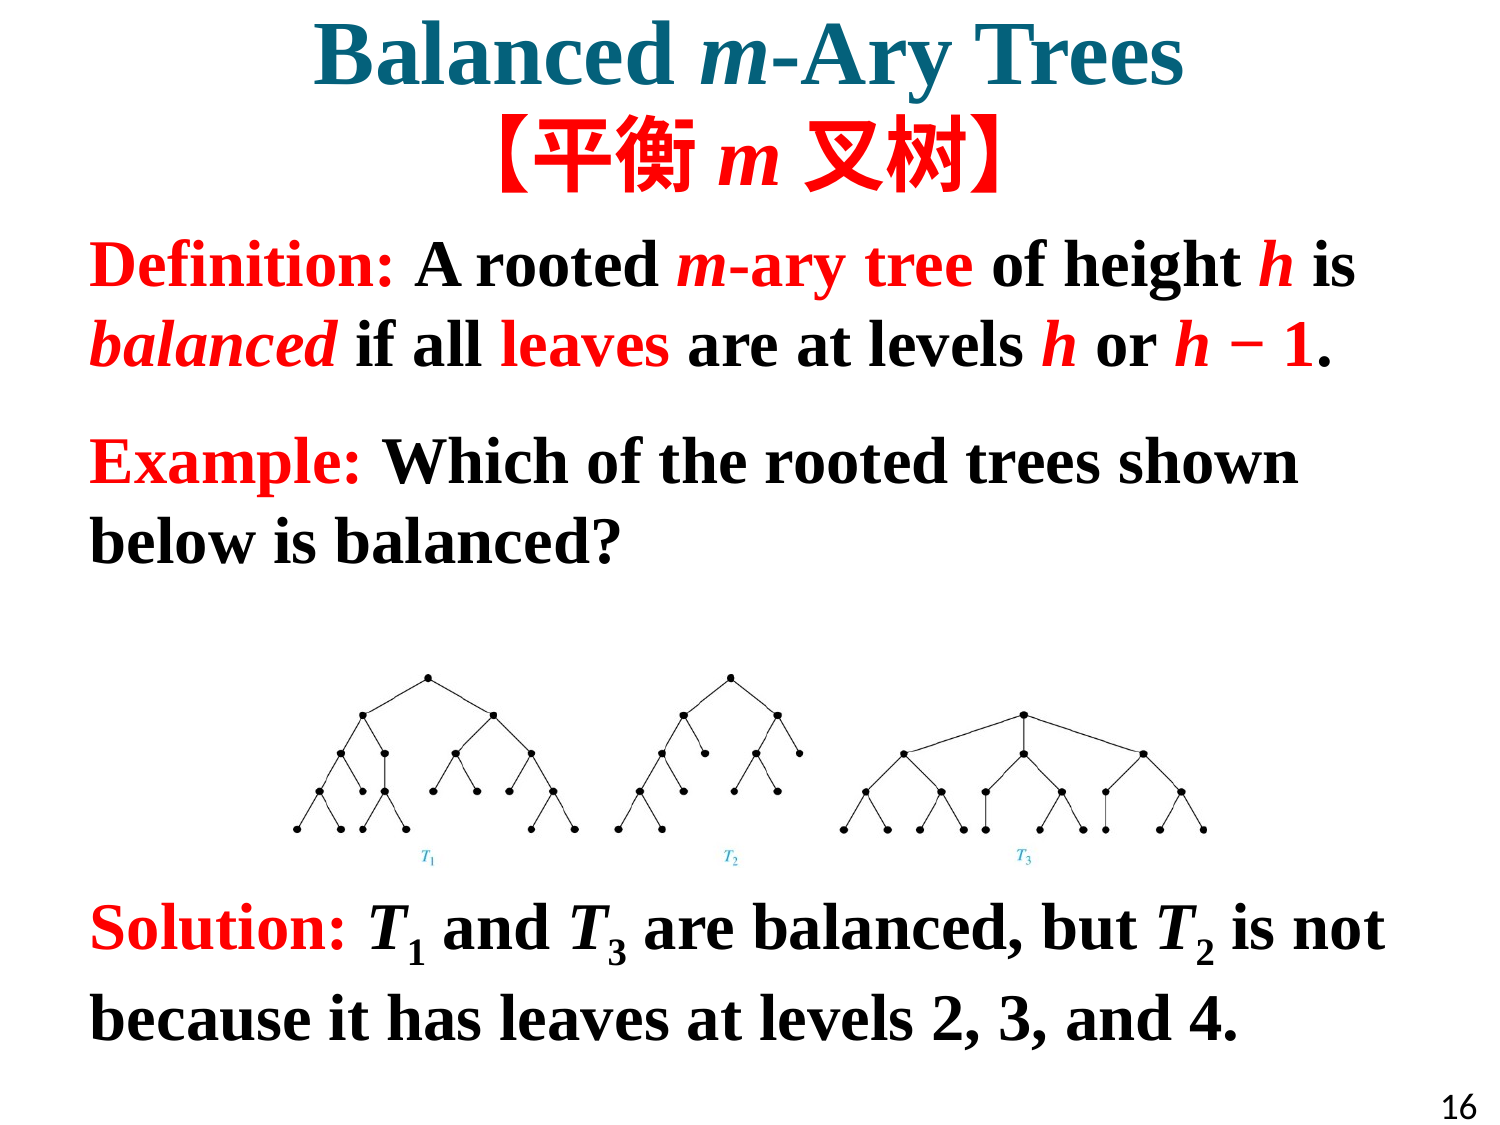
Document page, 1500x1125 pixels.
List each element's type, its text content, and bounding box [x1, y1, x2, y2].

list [293, 674, 1207, 868]
list Definition: A rooted m-ary tree of height h is balanced if all leaves are at levels h or h − 1. Example: Which of the rooted trees shown below is balanced? [75, 212, 1425, 575]
title Balanced m-Ary Trees 【平衡m叉树】 [0, 0, 1500, 195]
list Solution: T1 and T3 are balanced, but T2 is not because it has leaves at levels 2, 3, and 4. [75, 875, 1425, 1050]
